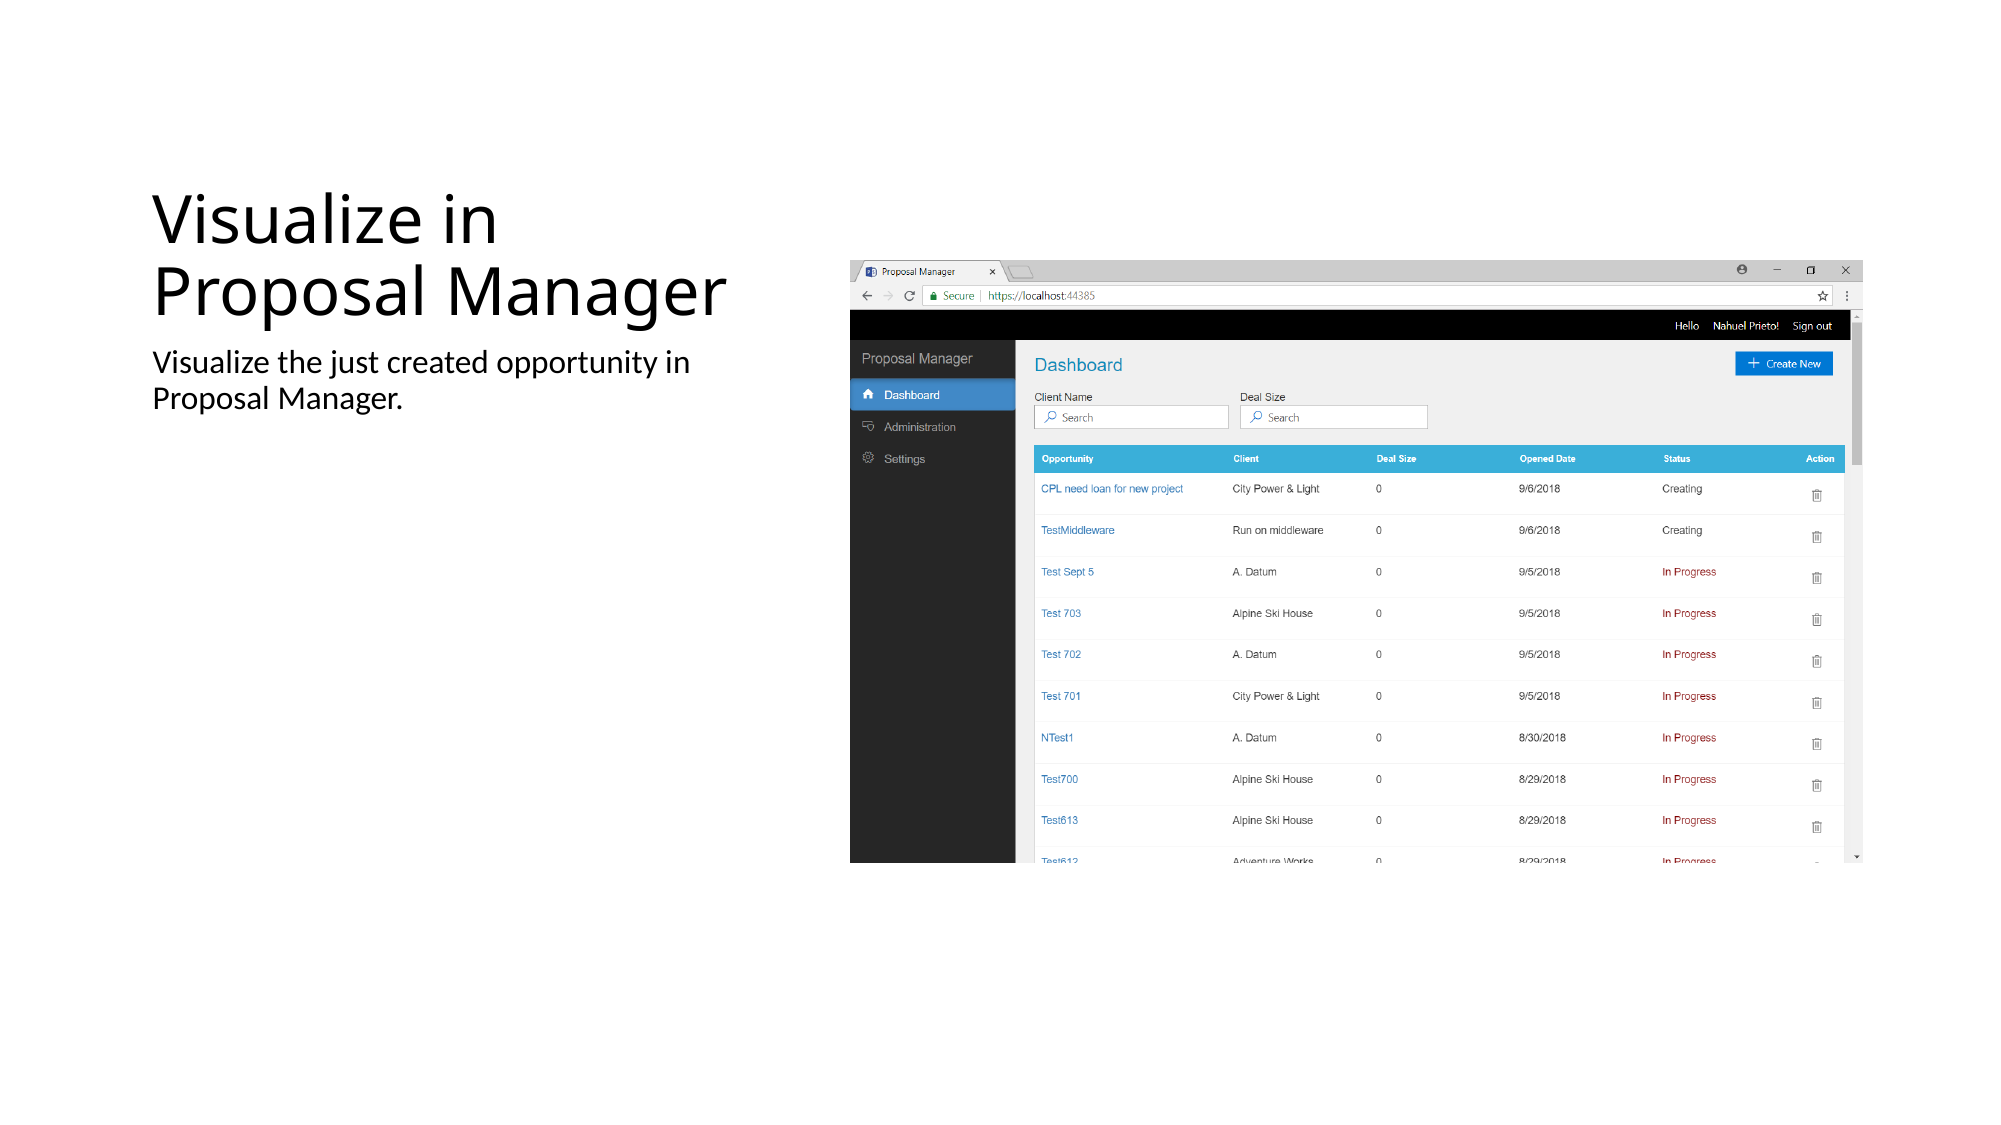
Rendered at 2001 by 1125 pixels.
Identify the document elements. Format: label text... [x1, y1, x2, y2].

list Visualize the just created opportunity in Proposal Manager. [137, 337, 783, 963]
title Visualize in Proposal Manager [137, 75, 783, 337]
picture [850, 161, 1863, 962]
